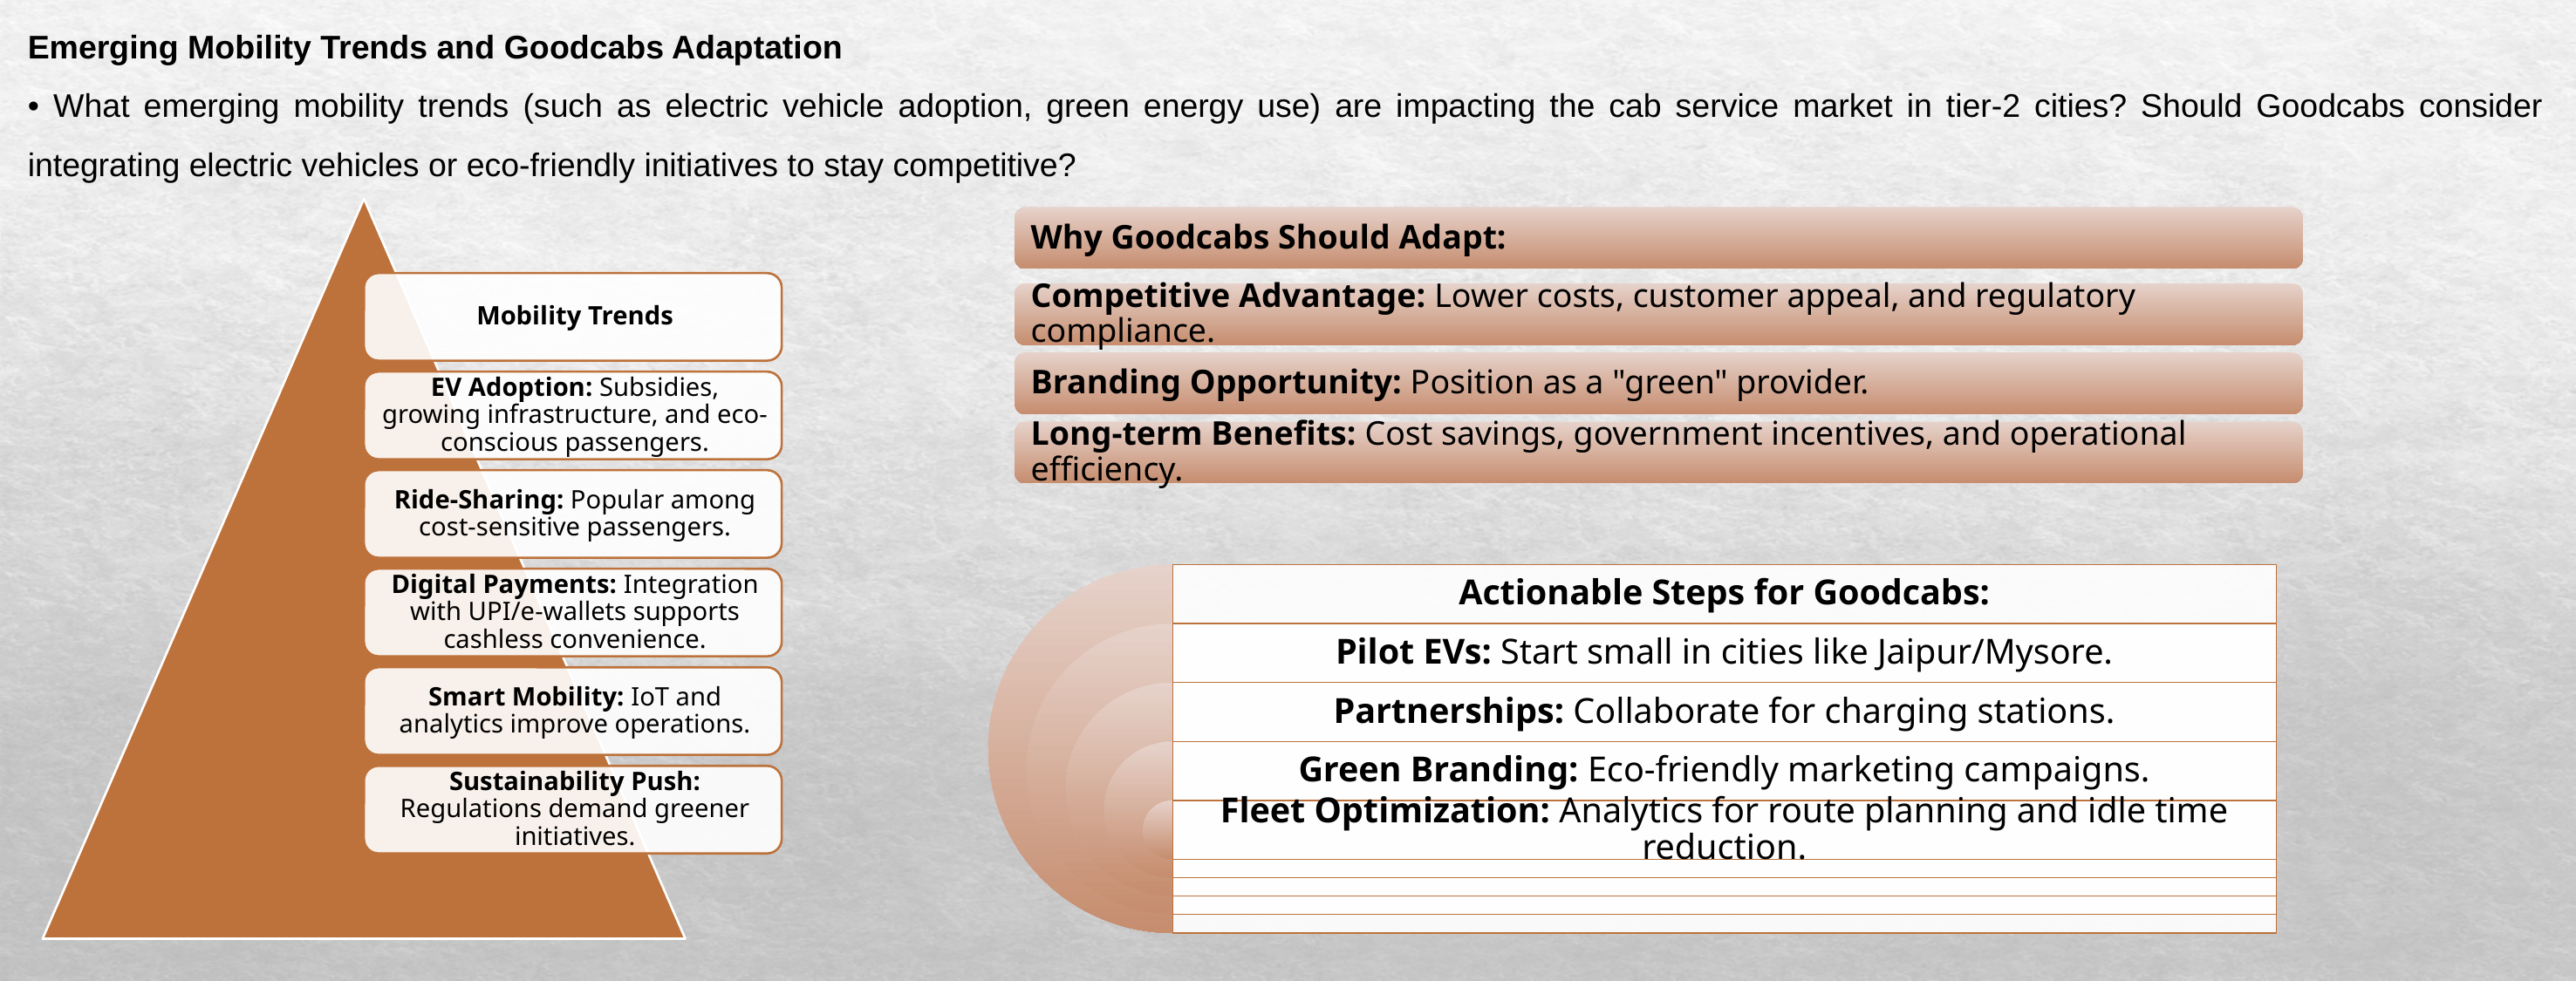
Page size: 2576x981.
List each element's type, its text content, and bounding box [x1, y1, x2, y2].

text_box Emerging Mobility Trends and Goodcabs Adaptation • What emerging mobility trends (such as electric vehicle adoption, green energy use) are impacting the cab service market in tier-2 cities? Should Goodcabs consider integrating electric vehicles or eco-friendly initiatives to stay competitive? [15, 0, 2556, 190]
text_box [1015, 207, 2303, 491]
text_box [987, 564, 2277, 934]
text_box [42, 198, 782, 939]
